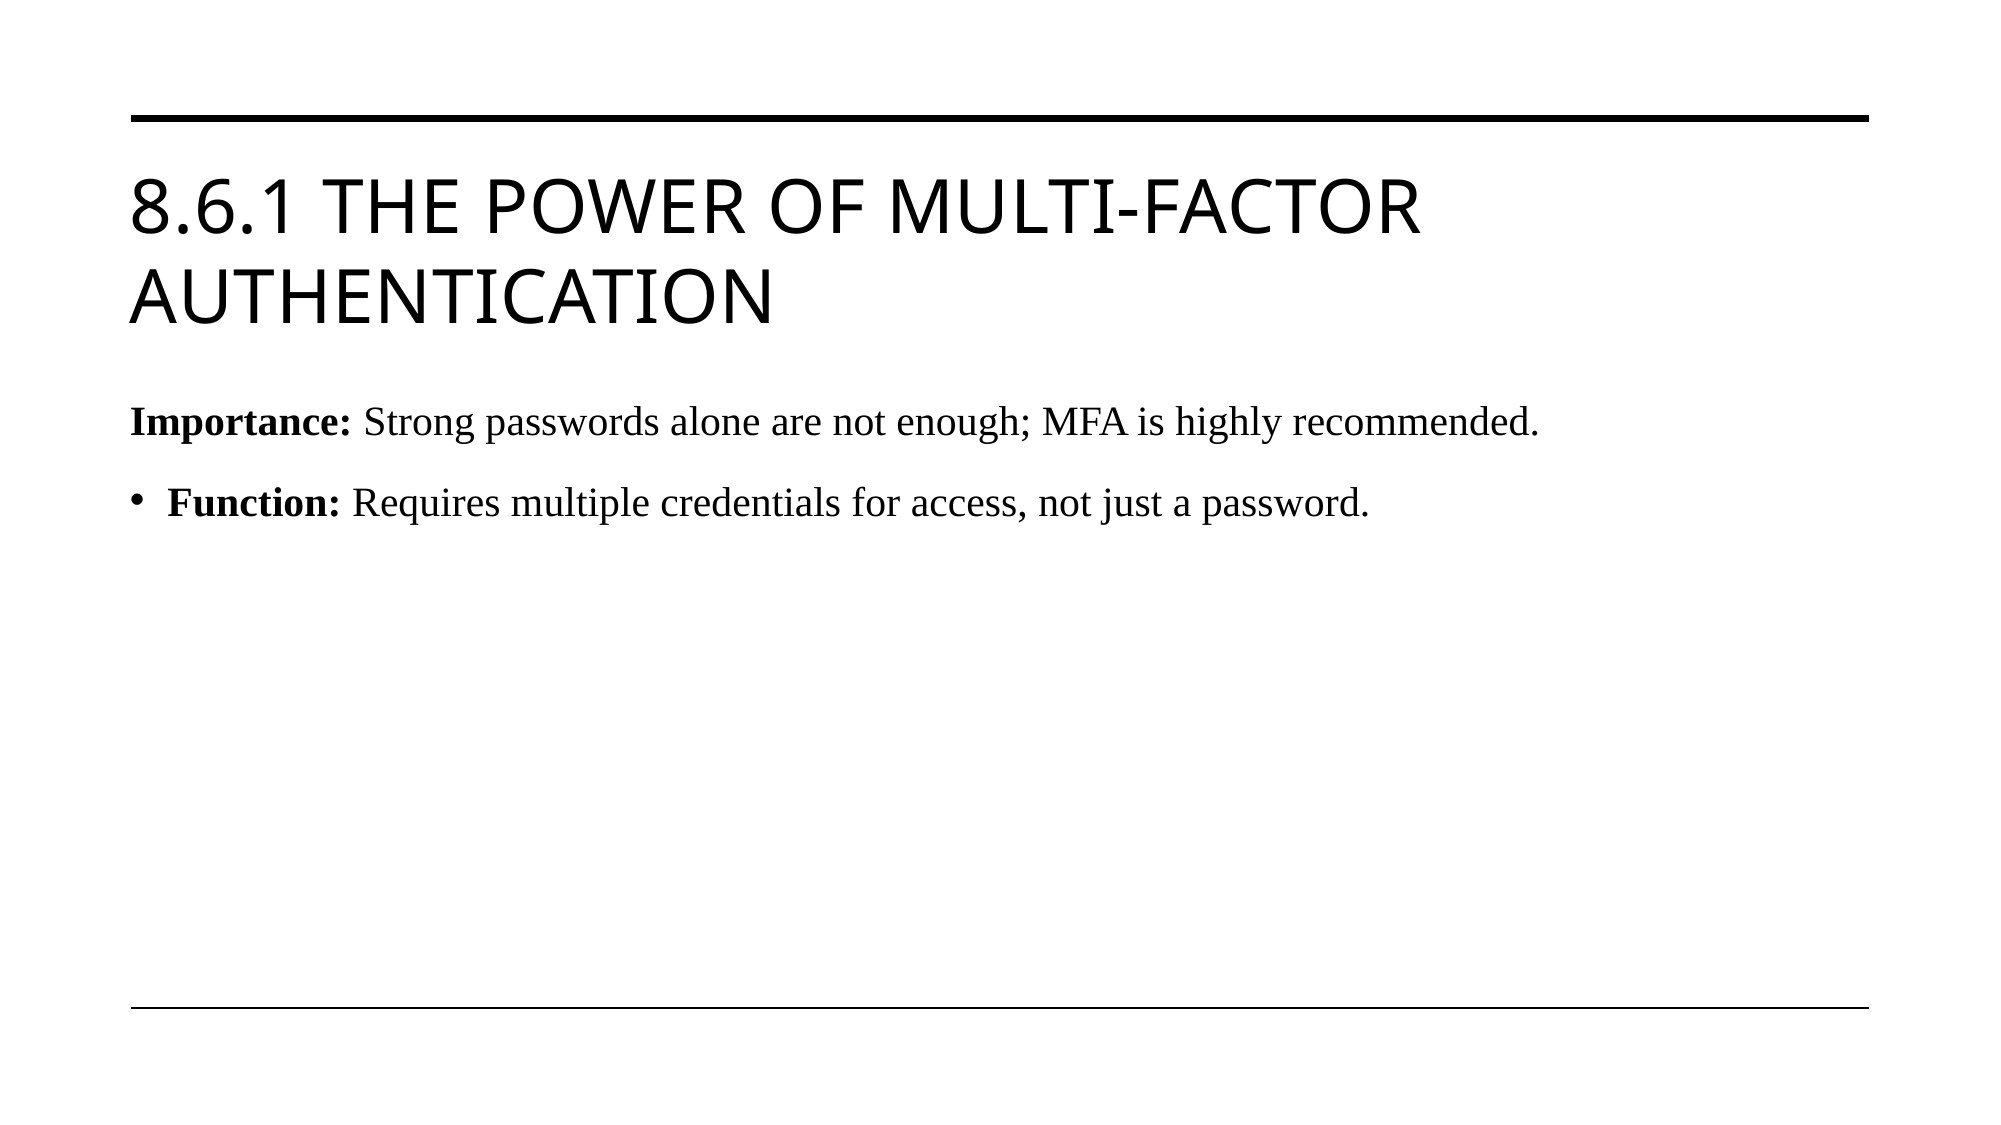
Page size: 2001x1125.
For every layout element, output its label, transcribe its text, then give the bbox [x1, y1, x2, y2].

list Importance: Strong passwords alone are not enough; MFA is highly recommended. Function: Requires multiple credentials for access, not just a password. [114, 376, 1869, 973]
title 8.6.1 The Power of Multi-Factor Authentication [114, 151, 1869, 376]
